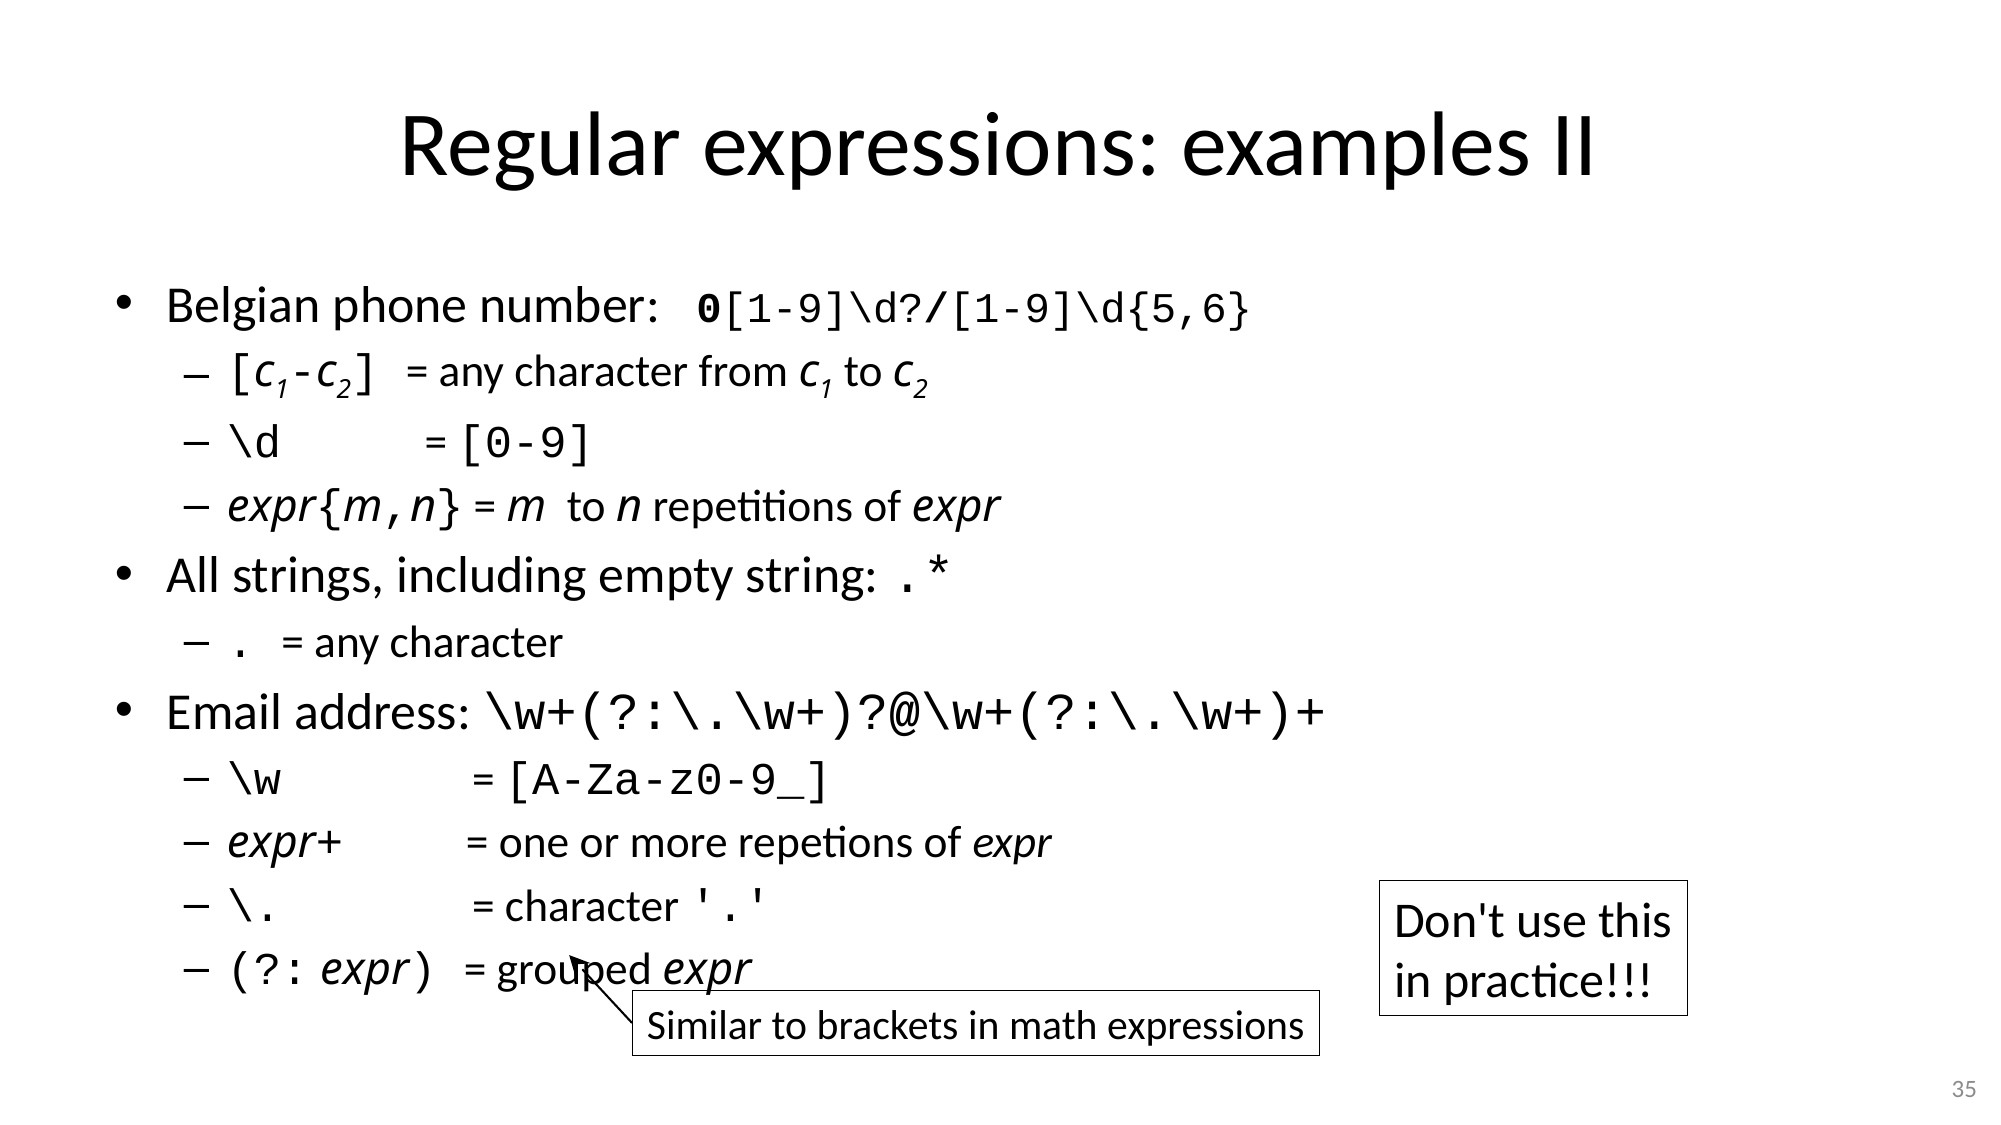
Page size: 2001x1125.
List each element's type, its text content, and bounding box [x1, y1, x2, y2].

title Regular expressions: examples II [99, 45, 1900, 233]
slide_number 35 [1525, 1057, 1993, 1118]
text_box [568, 954, 1324, 1057]
text_box Don't use this in practice!!! [1379, 880, 1688, 1016]
list Belgian phone number: 0[1-9]\d?/[1-9]\d{5,6} [c1-c2] = any character from c1 to c2 \d = [0-9] expr{m,n} = m to n repetitions of expr All strings, including empty string: .* . = any character Email address: \w+(?:\.\w+)?@\w+(?:\.\w+)+ \w = [A-Za-z0-9_] expr+ = one or more repetions of expr \. = character '.' (?: expr) = grouped expr [99, 262, 1900, 1005]
